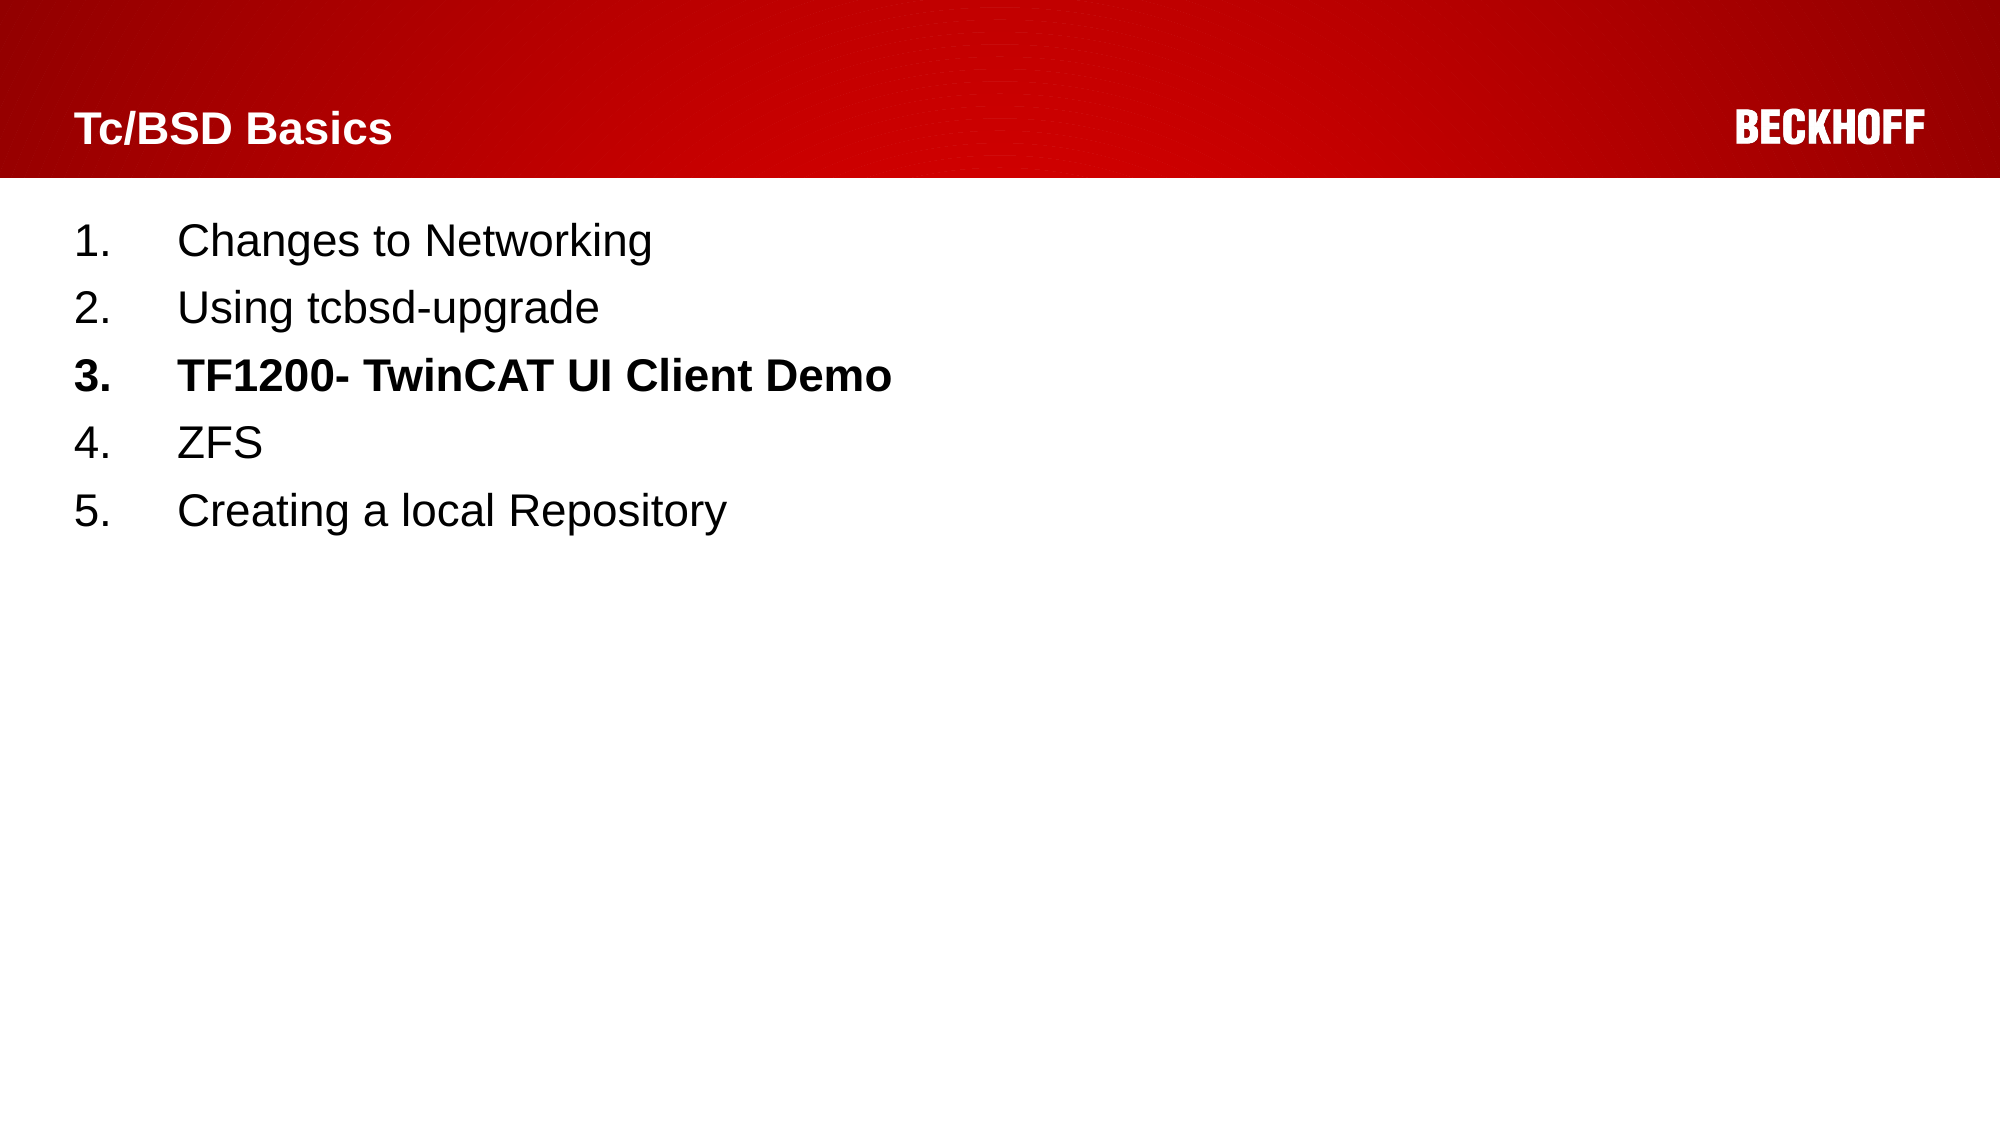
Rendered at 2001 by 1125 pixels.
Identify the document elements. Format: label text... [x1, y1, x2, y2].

list Changes to Networking Using tcbsd-upgrade TF1200- TwinCAT UI Client Demo ZFS Creating a local Repository [0, 178, 1663, 1054]
title Tc/BSD Basics [0, 73, 1663, 178]
picture [1727, 98, 1934, 155]
